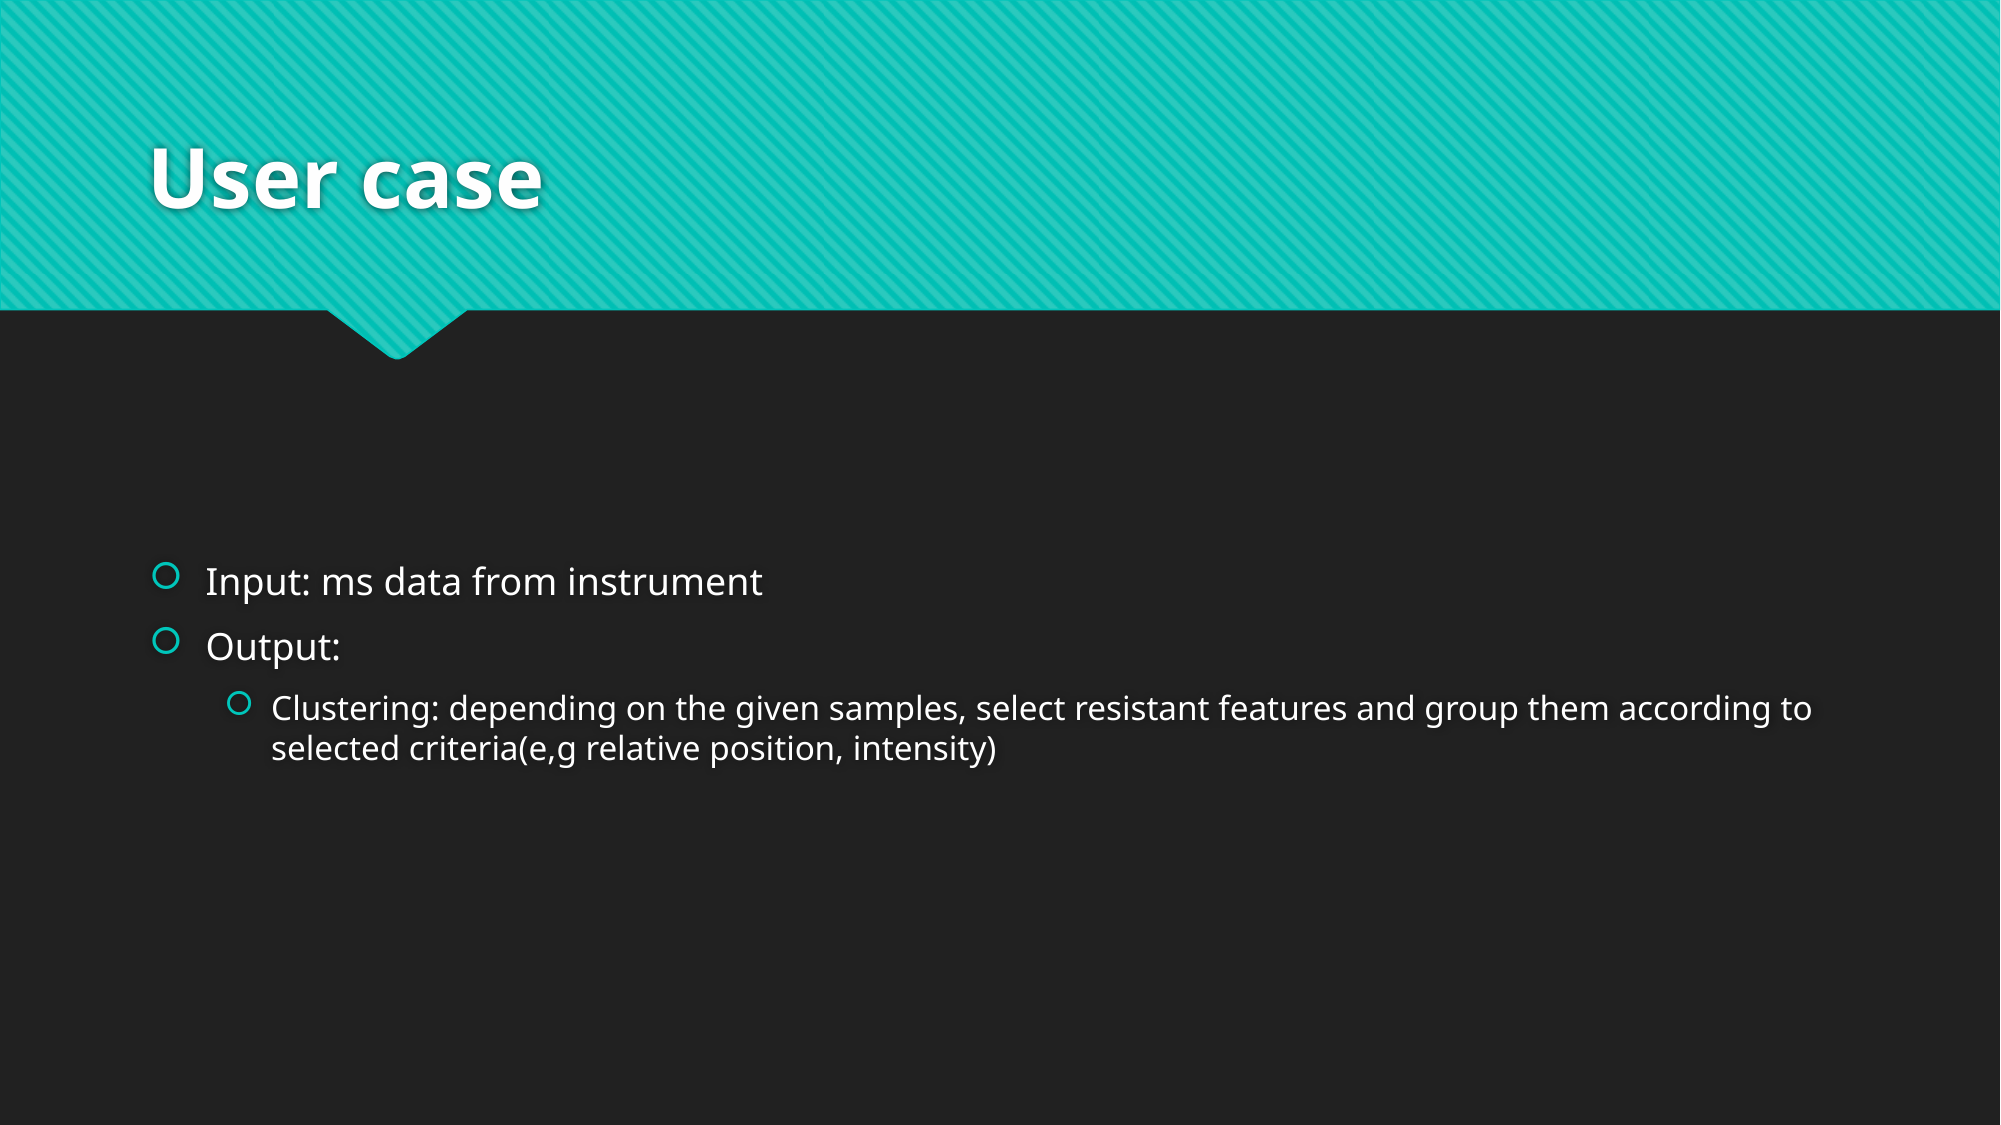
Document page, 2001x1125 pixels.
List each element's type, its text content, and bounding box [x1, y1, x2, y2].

title User case [132, 73, 1868, 233]
list Input: ms data from instrument Output: Clustering: depending on the given samples, select resistant features and group them according to selected criteria(e,g relative position, intensity) [134, 364, 1866, 962]
